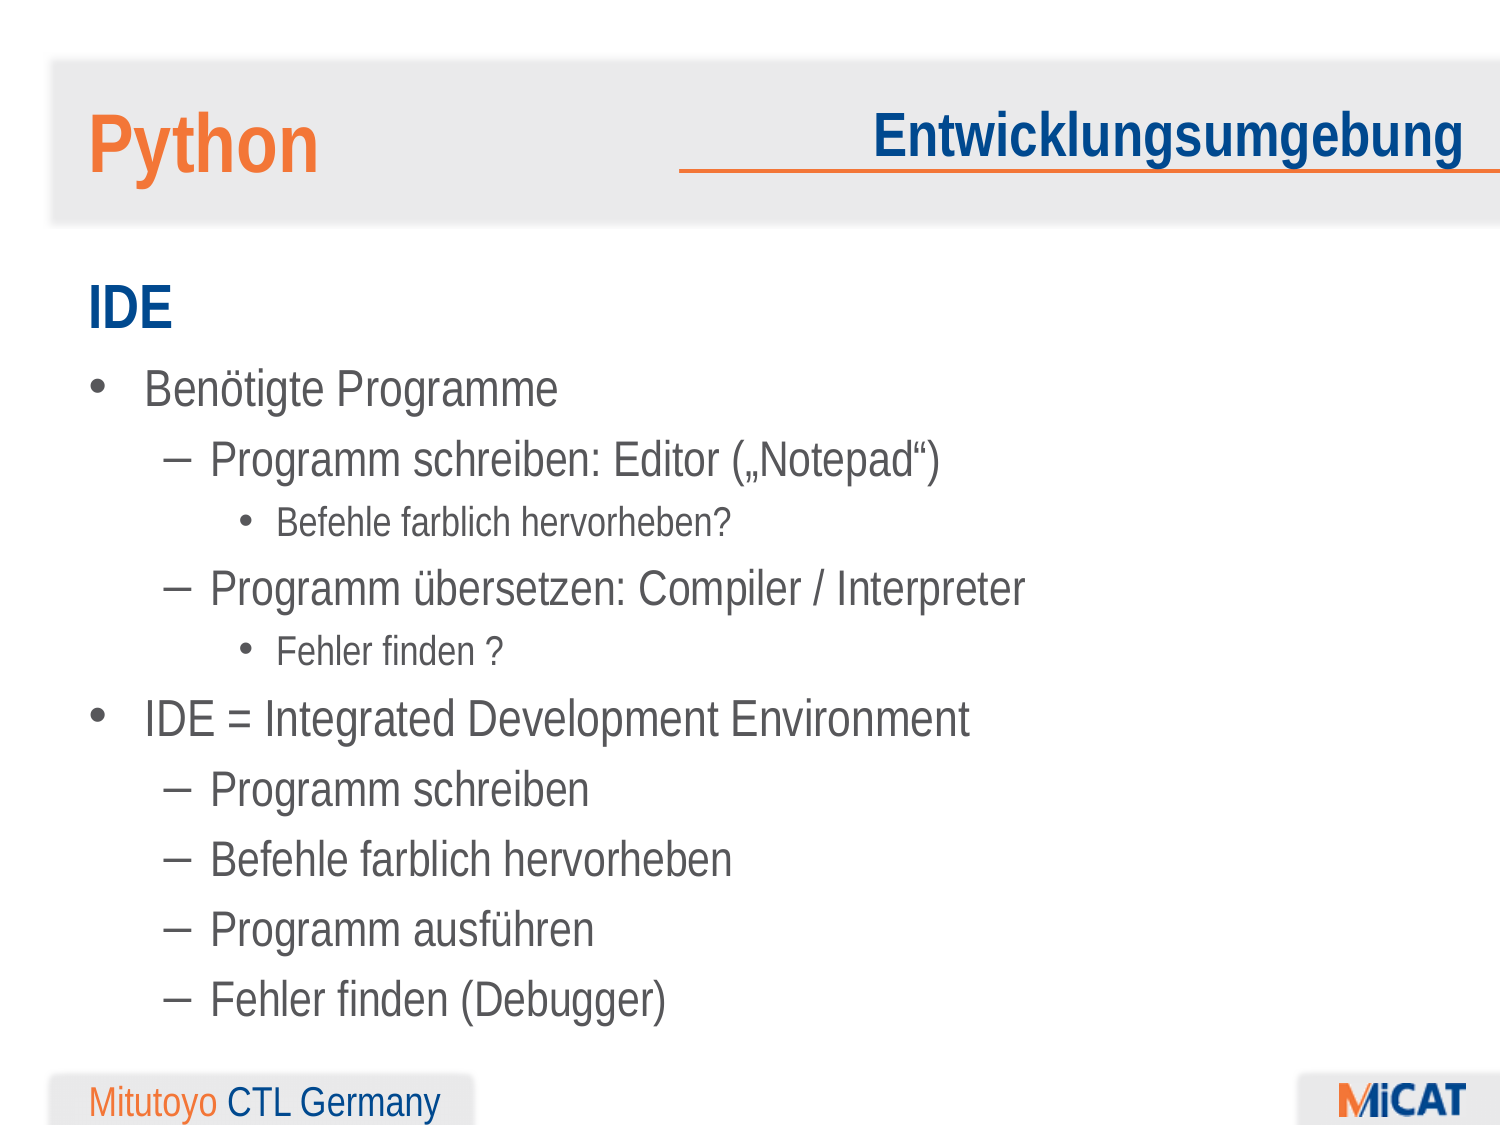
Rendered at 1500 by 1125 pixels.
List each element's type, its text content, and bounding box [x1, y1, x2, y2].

list Python [88, 88, 680, 190]
list IDE [88, 265, 1471, 354]
list Entwicklungsumgebung [524, 94, 1466, 171]
list Benötigte Programme Programm schreiben: Editor („Notepad“) Befehle farblich hervorheben? Programm übersetzen: Compiler / Interpreter Fehler finden ? IDE = Integrated Development Environment Programm schreiben Befehle farblich hervorheben Programm ausführen Fehler finden (Debugger) [88, 354, 1471, 1118]
